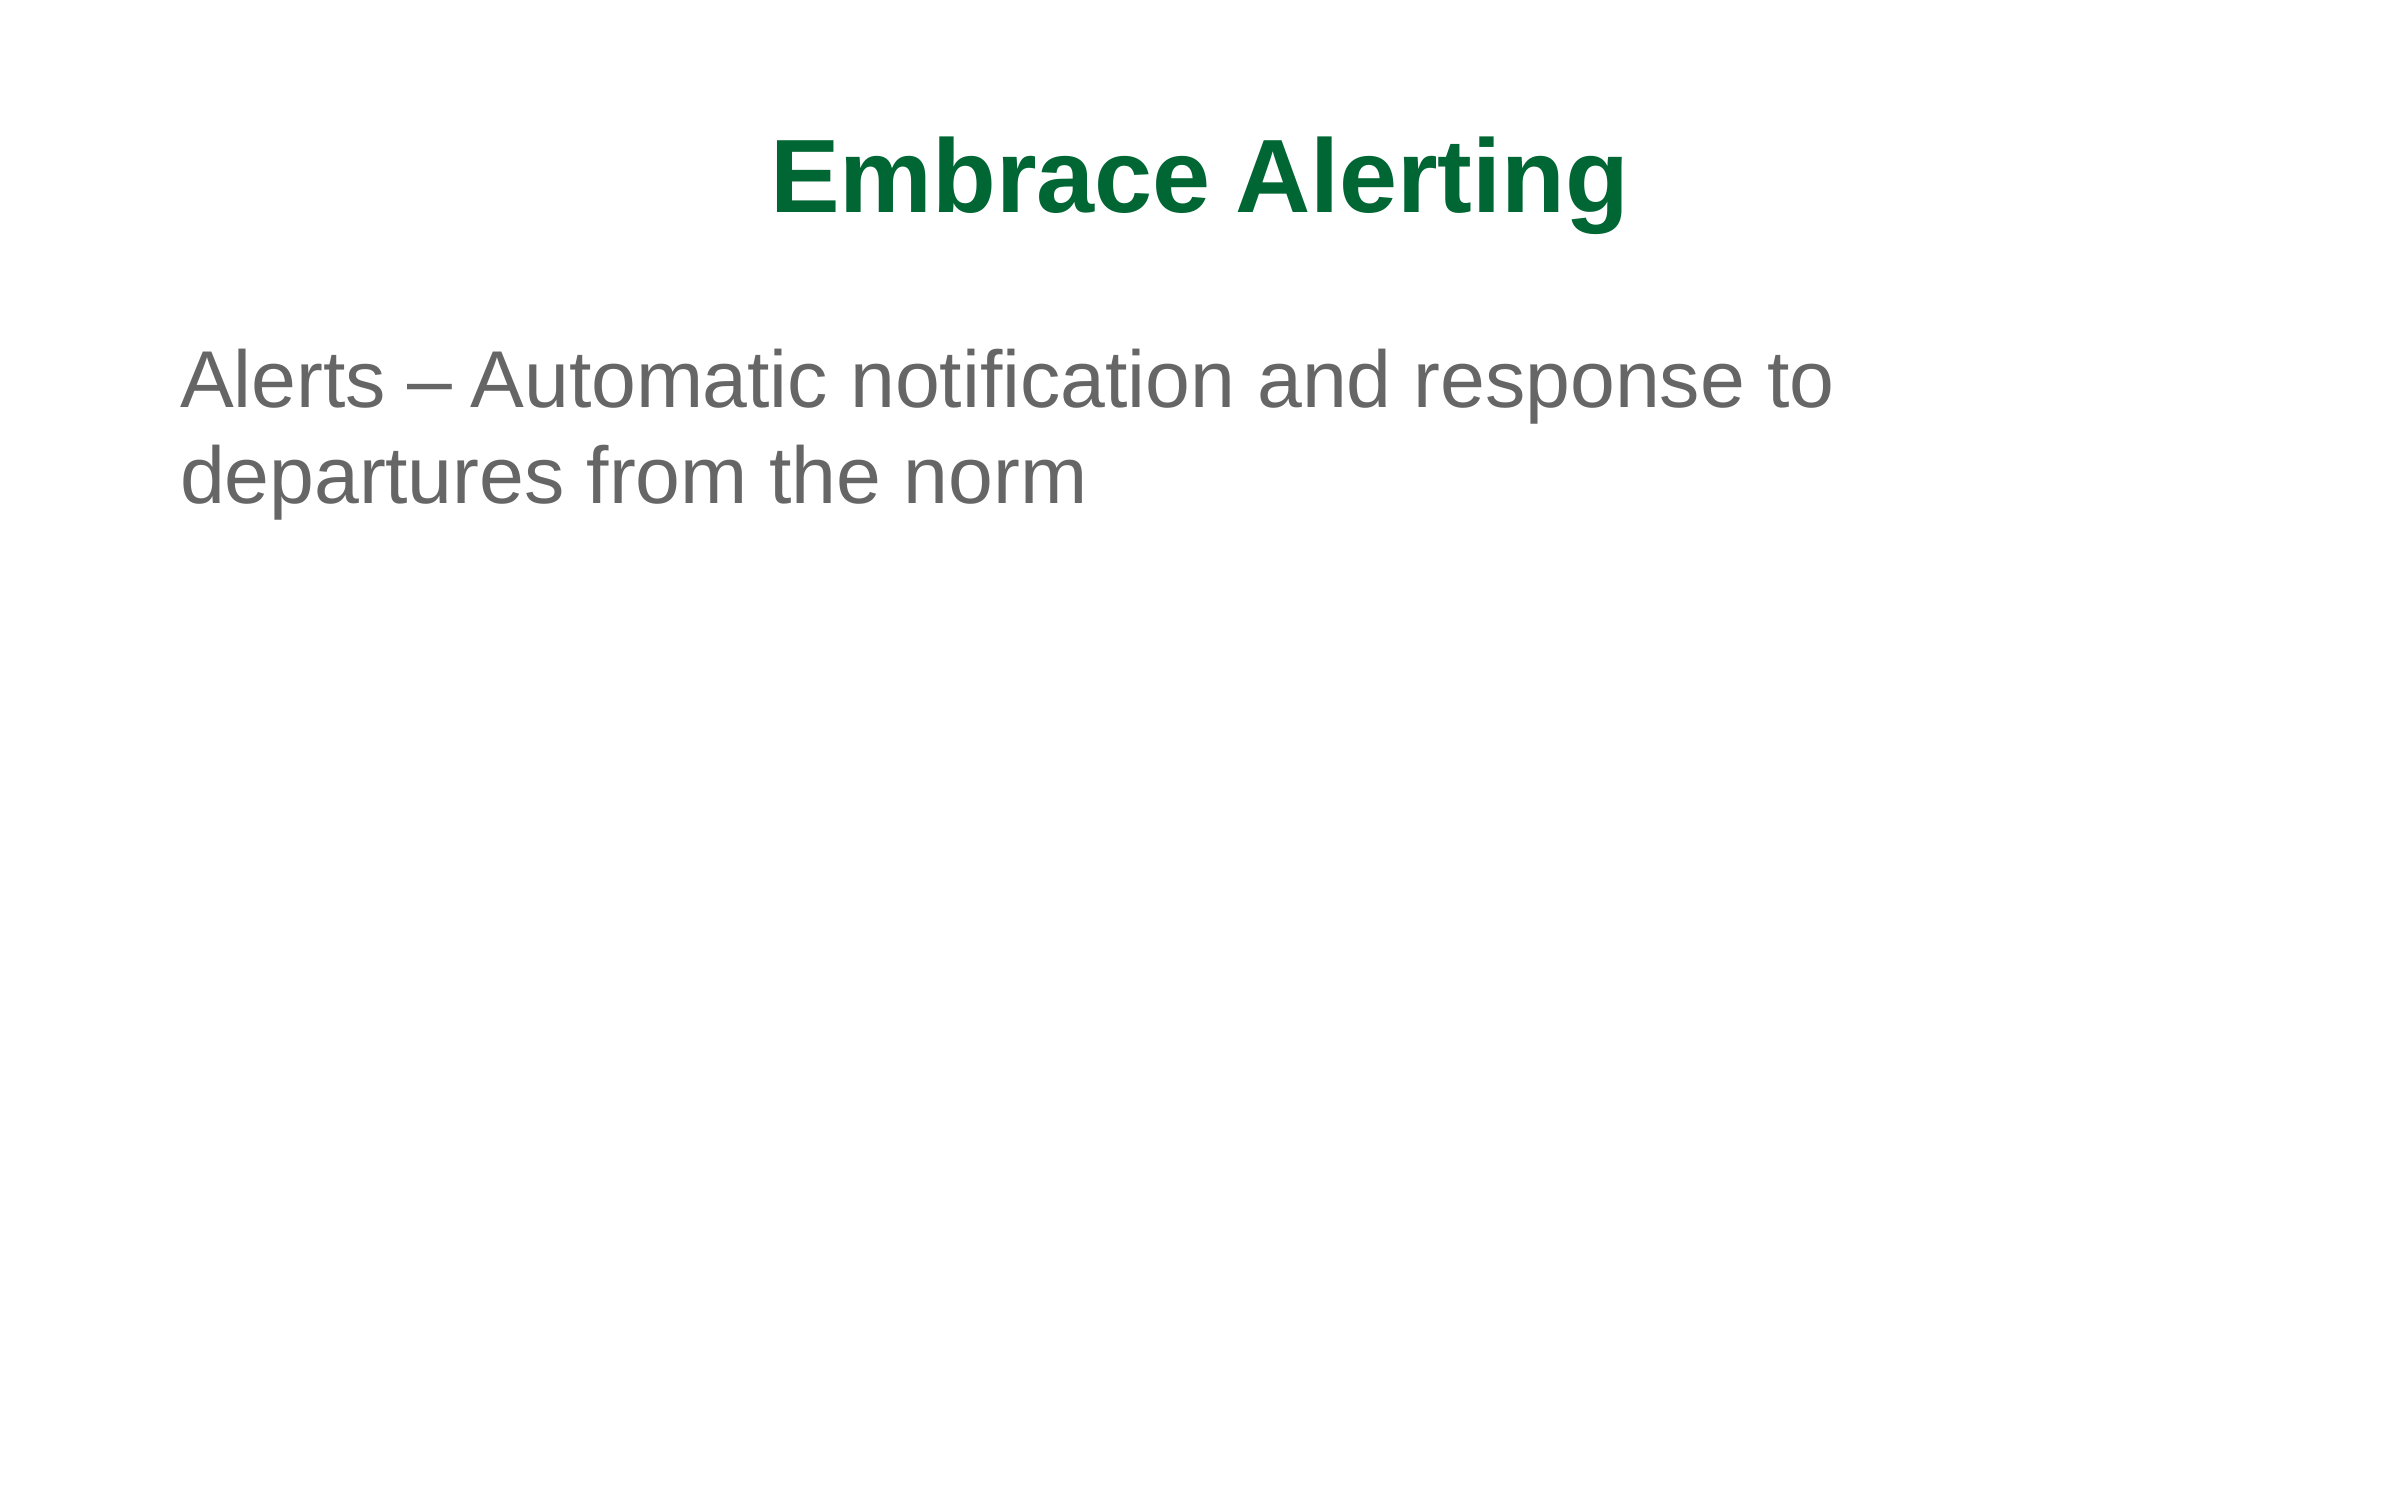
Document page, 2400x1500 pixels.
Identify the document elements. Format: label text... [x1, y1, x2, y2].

title Embrace Alerting [171, 45, 2229, 296]
list Alerts – Automatic notification and response to departures from the norm [180, 326, 1950, 1161]
